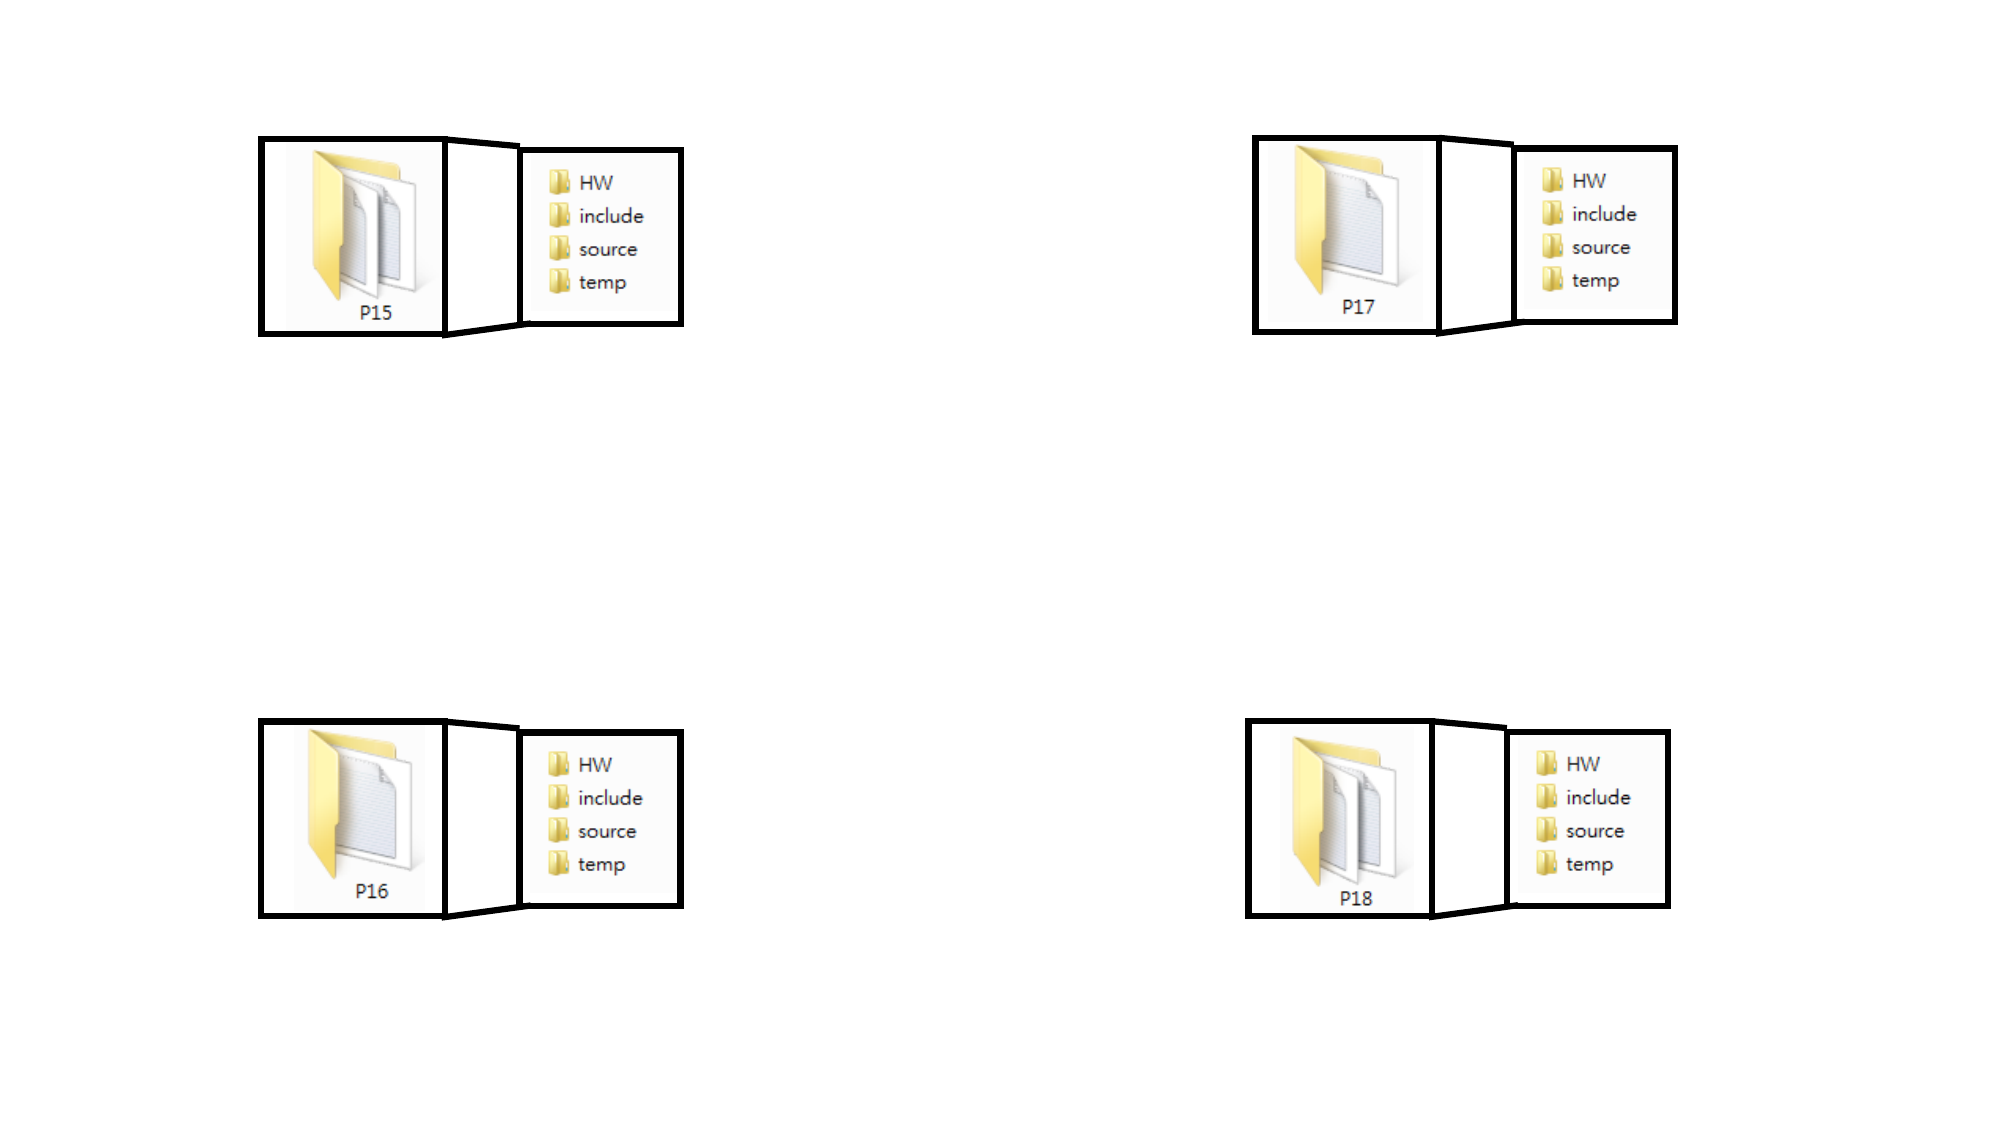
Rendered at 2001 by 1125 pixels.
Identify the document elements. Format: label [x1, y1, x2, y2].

text_box [441, 905, 531, 918]
text_box [519, 731, 682, 907]
picture [1524, 152, 1675, 309]
text_box [519, 149, 682, 325]
picture [1517, 735, 1668, 893]
text_box [1506, 731, 1669, 907]
picture [530, 736, 681, 893]
picture [286, 139, 440, 331]
text_box [445, 721, 520, 729]
text_box [441, 323, 532, 336]
text_box [1428, 905, 1519, 918]
text_box [260, 720, 446, 917]
picture [1268, 140, 1423, 322]
text_box [261, 138, 446, 335]
picture [530, 154, 681, 311]
text_box [1435, 321, 1525, 334]
text_box [1439, 137, 1514, 145]
picture [294, 721, 425, 911]
text_box [1432, 721, 1507, 729]
picture [1280, 727, 1414, 912]
text_box [1254, 137, 1440, 333]
text_box [445, 139, 520, 147]
text_box [1248, 720, 1433, 917]
text_box [1513, 148, 1676, 323]
